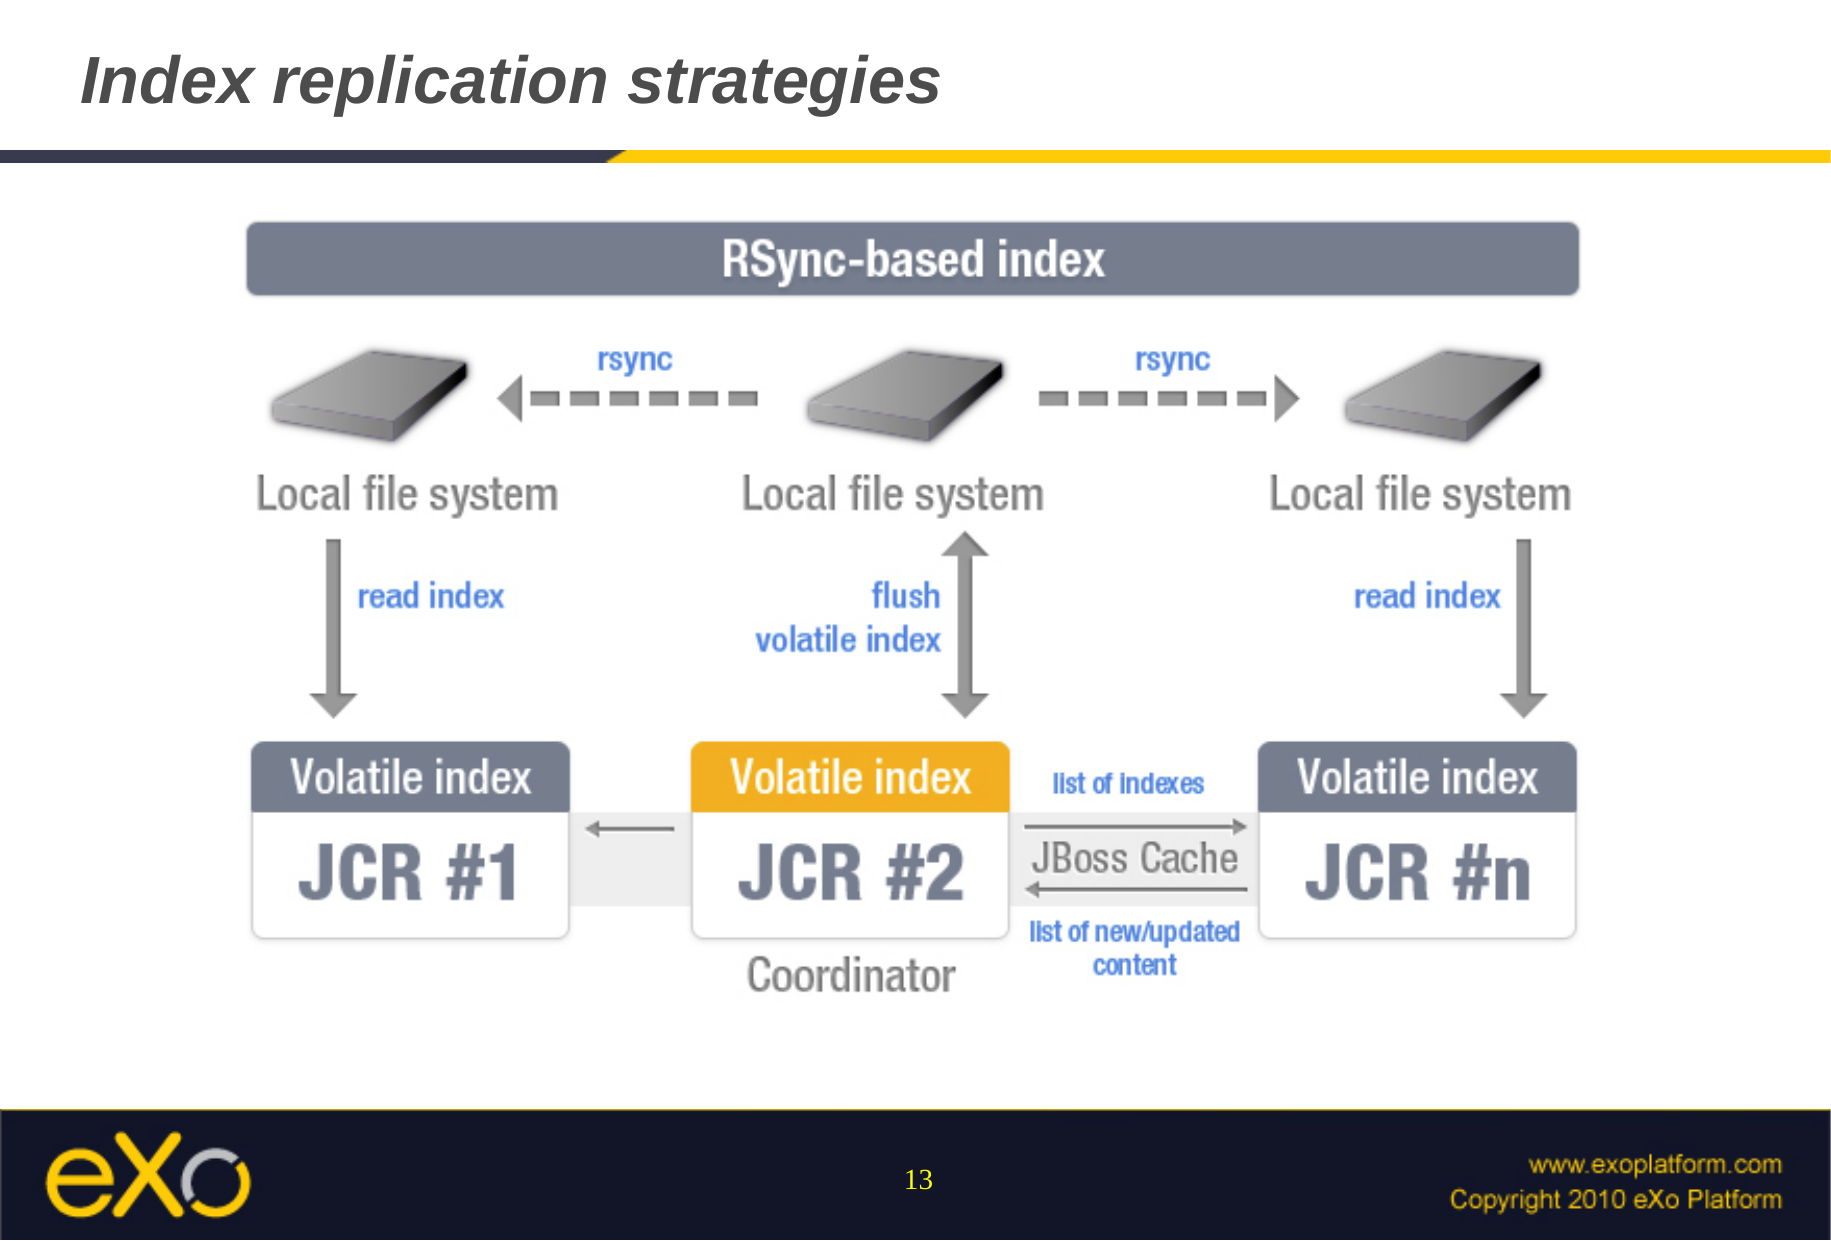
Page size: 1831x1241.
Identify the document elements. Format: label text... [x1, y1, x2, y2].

picture [237, 201, 1592, 1036]
text_box [83, 221, 1754, 1057]
picture [0, 150, 1831, 163]
picture [0, 1109, 1831, 1240]
text_box Index replication strategies [80, 41, 1751, 117]
